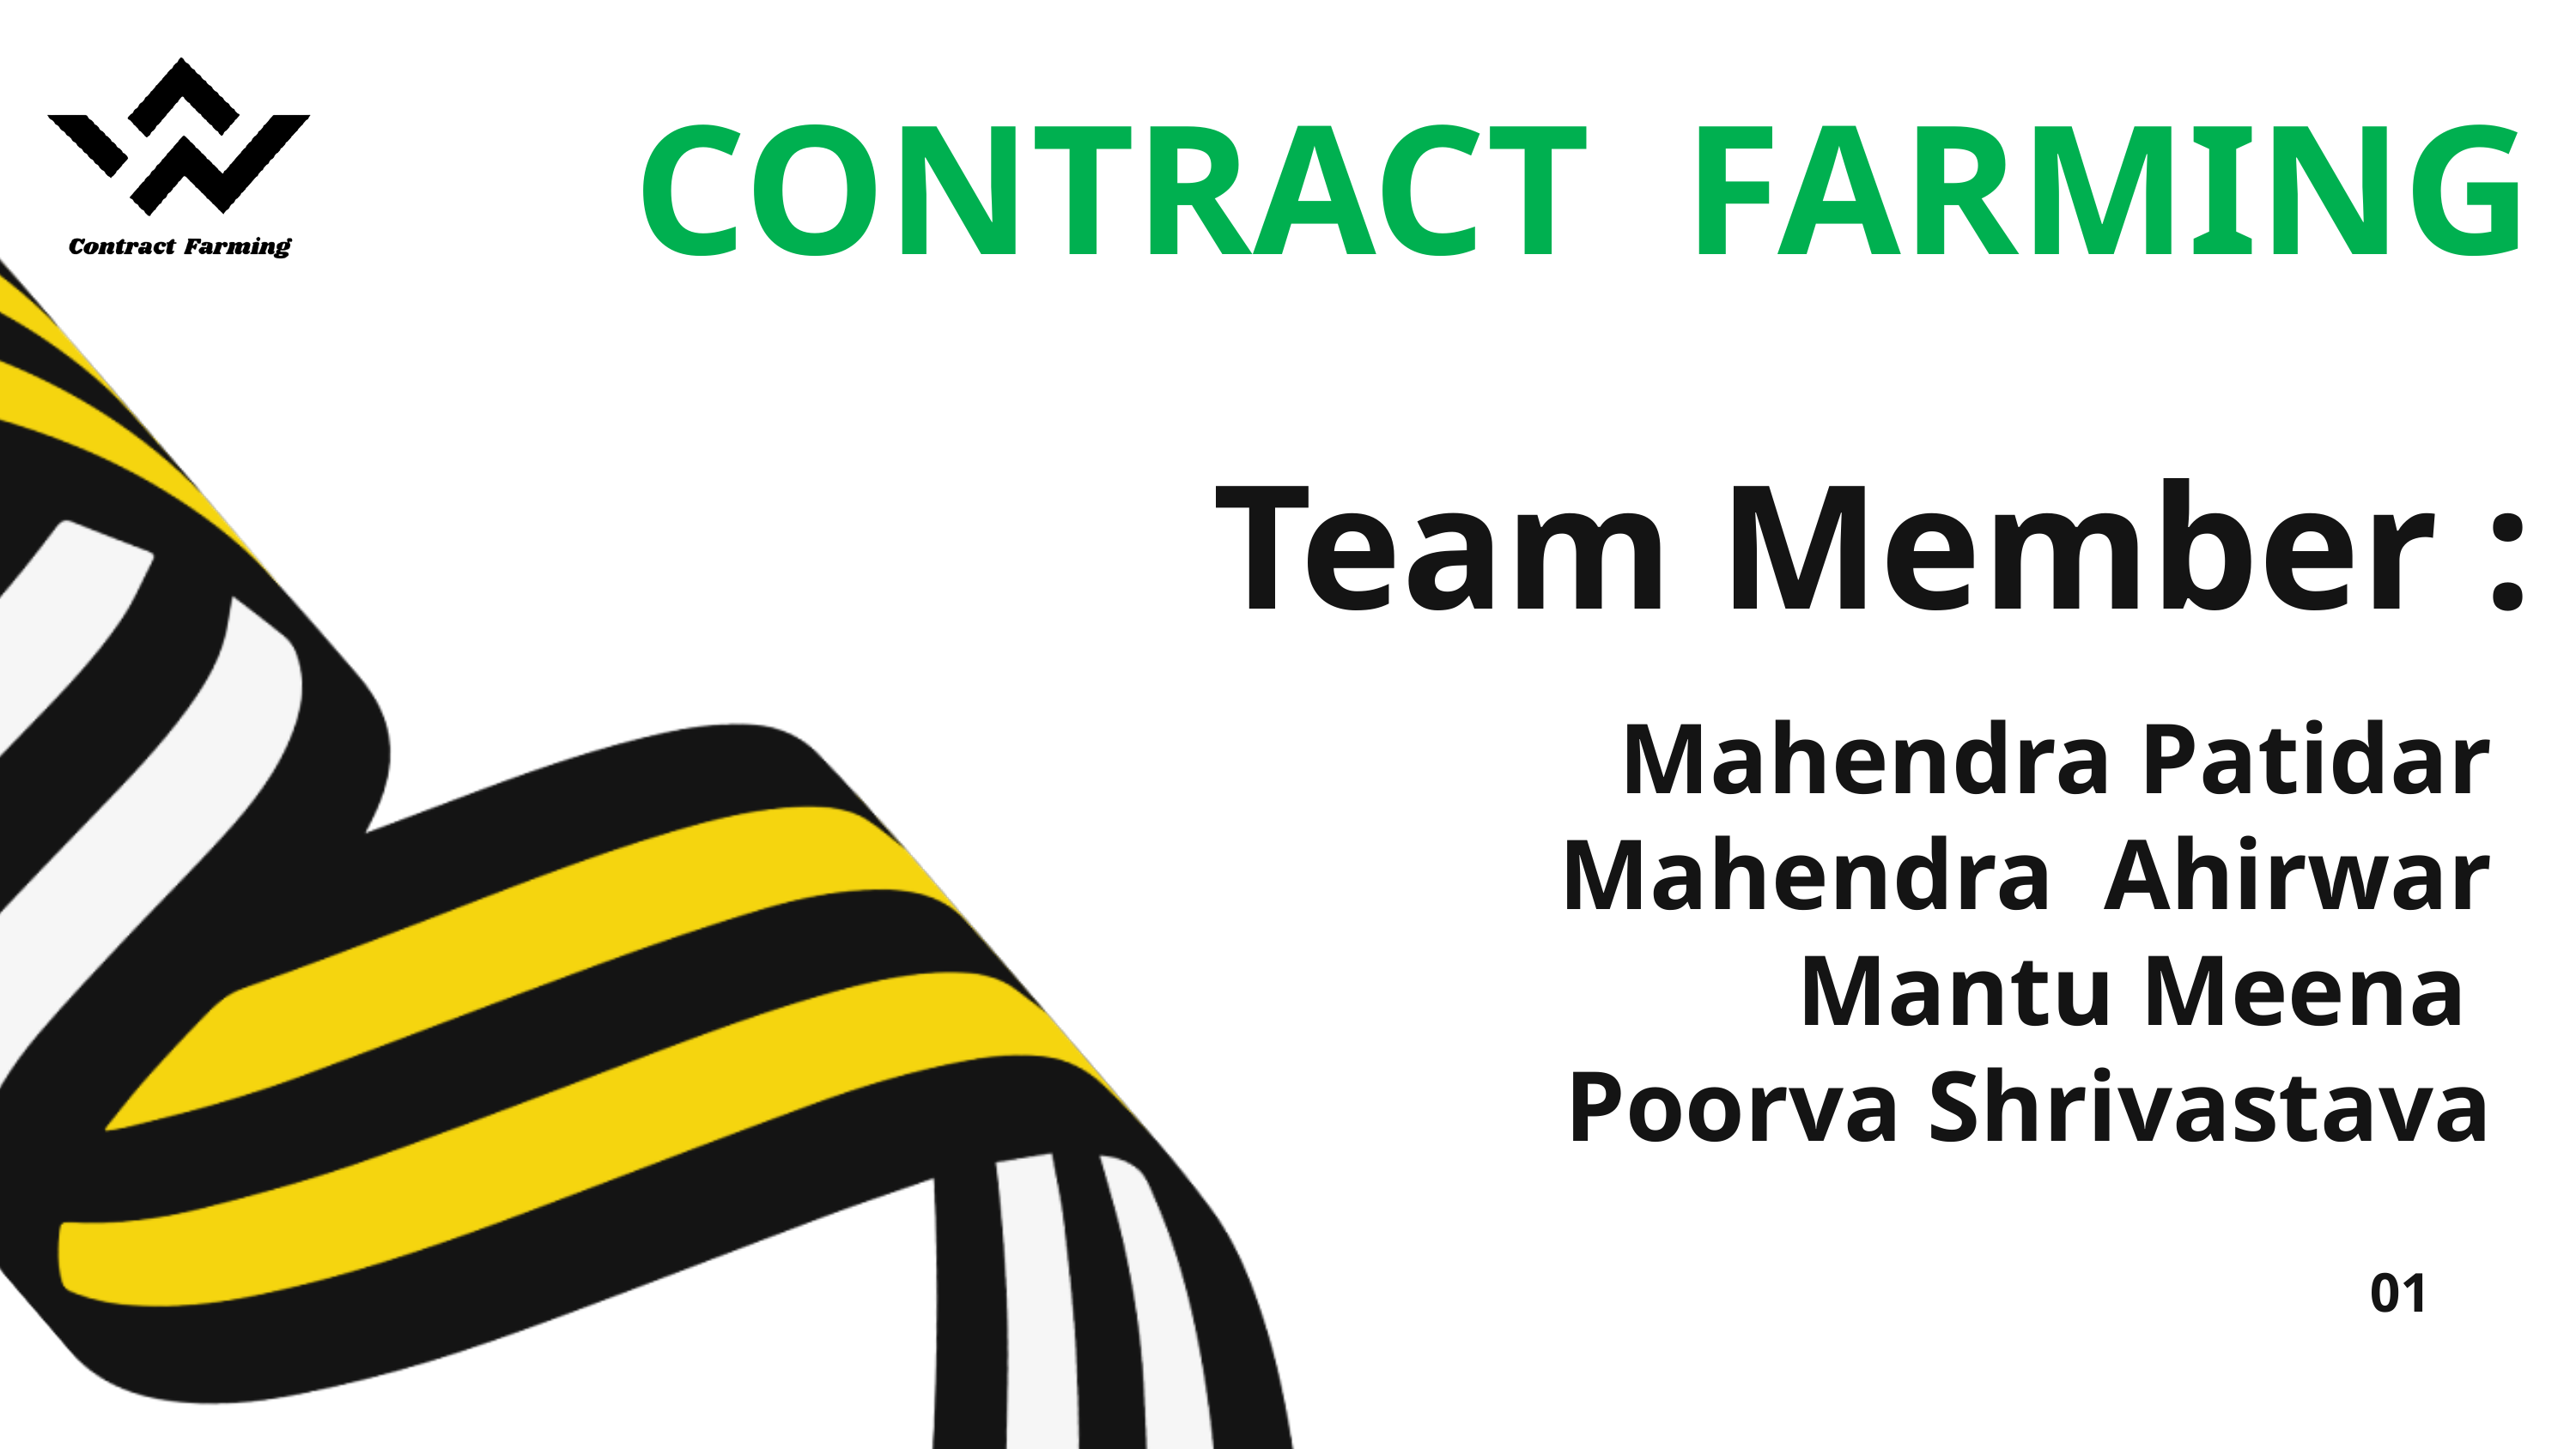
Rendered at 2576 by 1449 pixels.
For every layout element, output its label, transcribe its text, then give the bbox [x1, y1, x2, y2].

picture [0, 0, 1385, 1449]
text_box Mahendra Patidar Mahendra Ahirwar Mantu Meena Poorva Shrivastava [1351, 696, 2493, 1260]
text_box CONTRACT FARMING [561, 76, 2533, 304]
text_box Team Member : [927, 437, 2533, 677]
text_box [1441, 1232, 2432, 1304]
